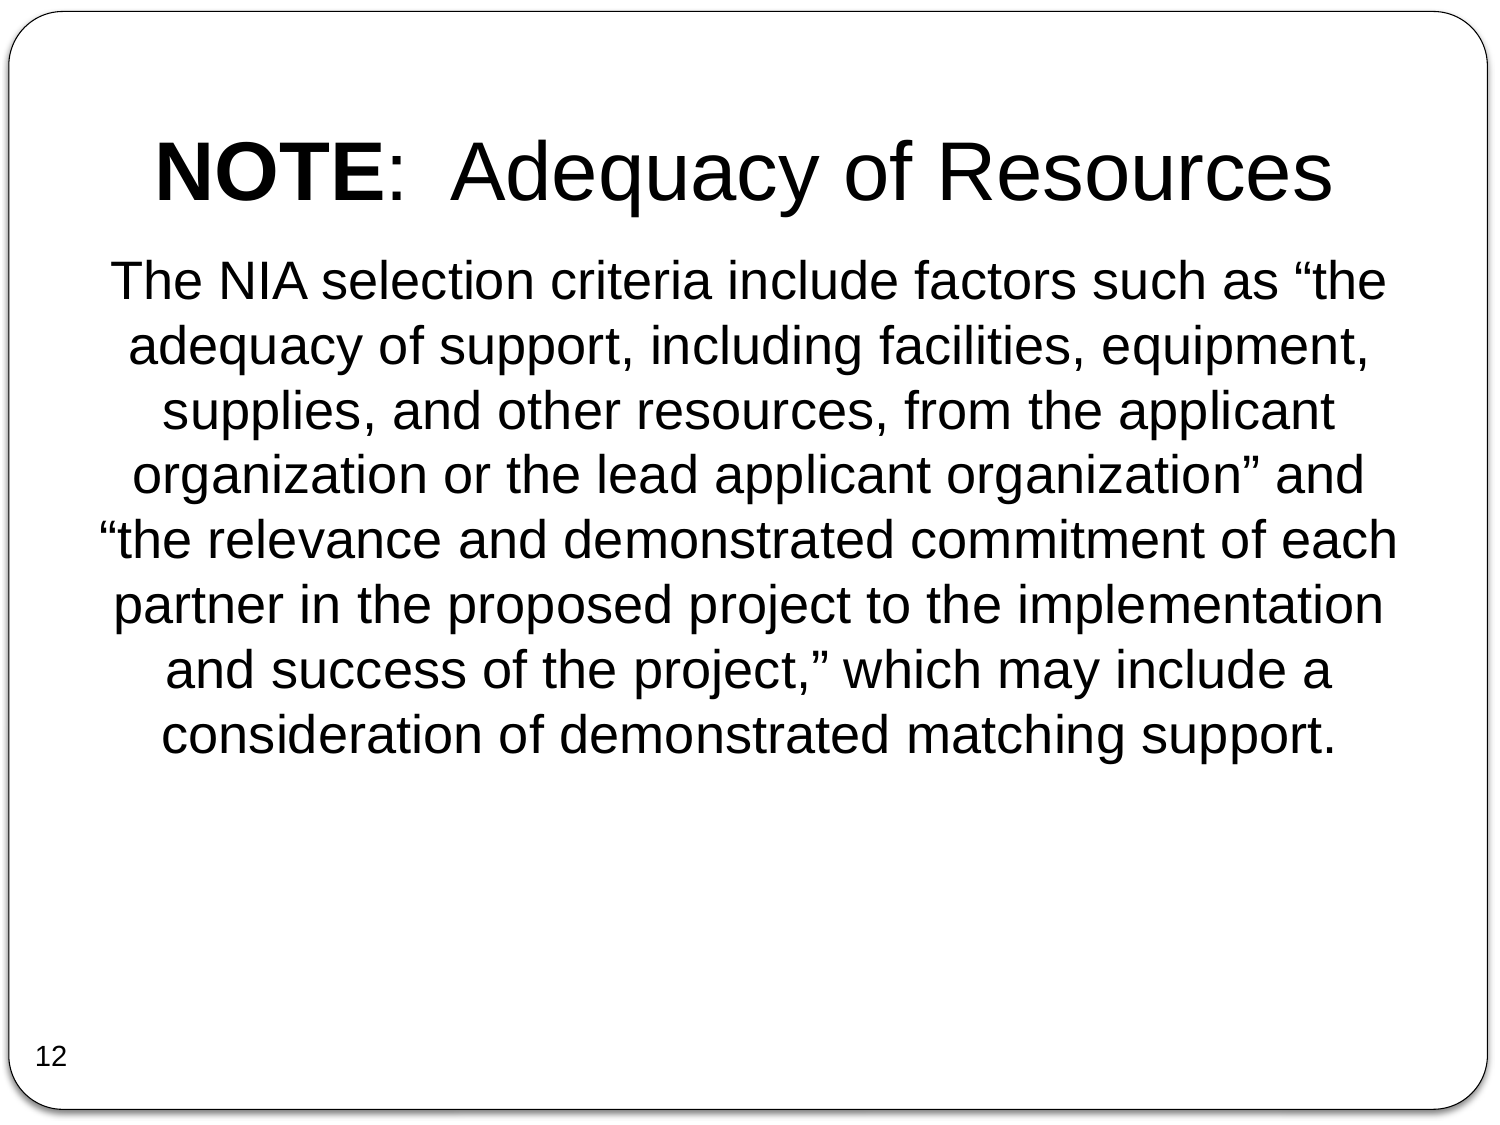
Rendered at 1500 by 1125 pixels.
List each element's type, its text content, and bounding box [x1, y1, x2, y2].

slide_number 12 [23, 1018, 99, 1094]
title NOTE: Adequacy of Resources [87, 45, 1425, 233]
list The NIA selection criteria include factors such as “the adequacy of support, including facilities, equipment, supplies, and other resources, from the applicant organization or the lead applicant organization” and “the relevance and demonstrated commitment of each partner in the proposed project to the implementation and success of the project,” which may include a consideration of demonstrated matching support. [75, 237, 1425, 988]
